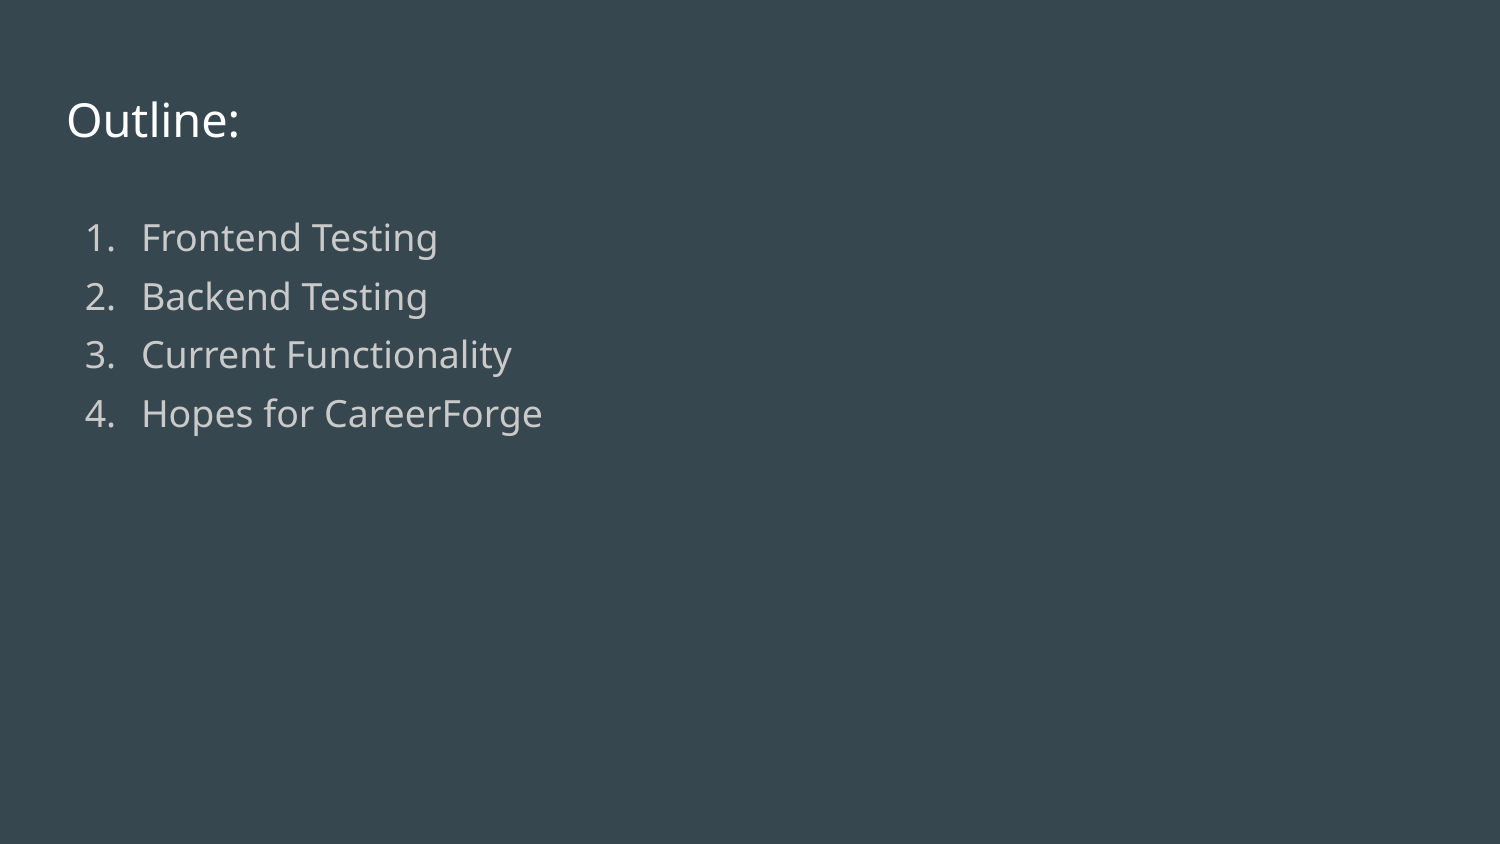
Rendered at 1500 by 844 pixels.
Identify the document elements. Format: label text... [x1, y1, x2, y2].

list Frontend Testing Backend Testing Current Functionality Hopes for CareerForge [51, 189, 1449, 750]
title Outline: [51, 72, 1449, 167]
